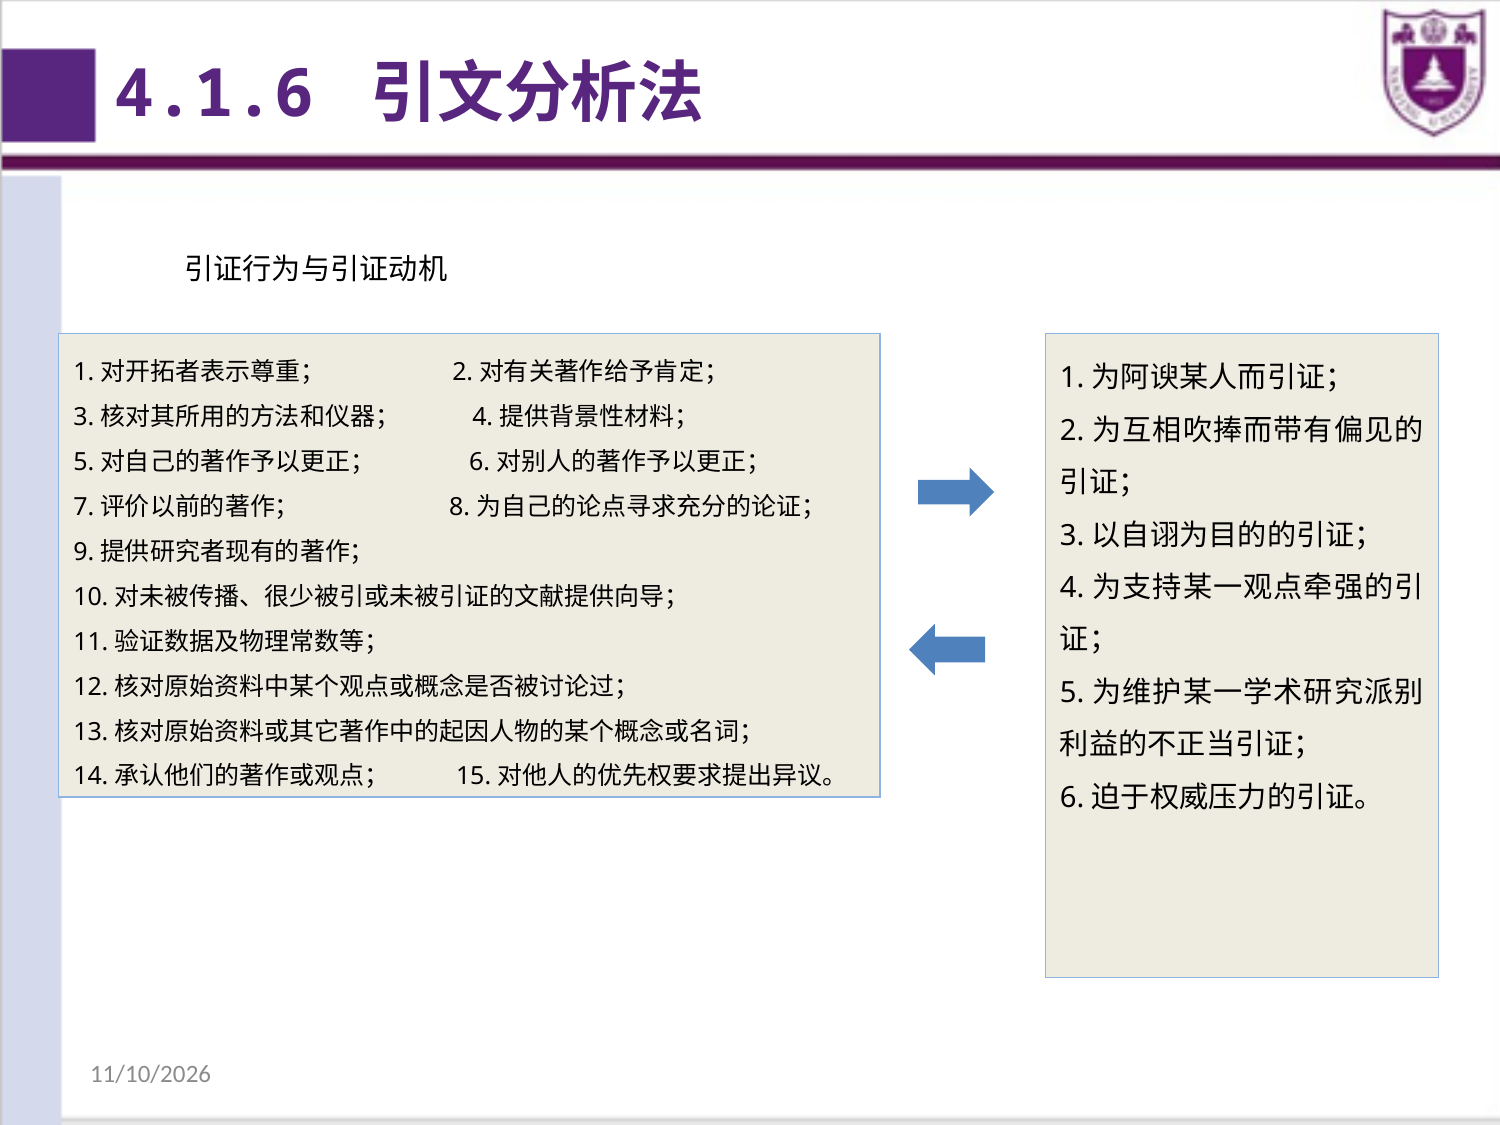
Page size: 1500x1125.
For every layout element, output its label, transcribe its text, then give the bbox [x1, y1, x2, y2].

text_box 引证行为与引证动机 [169, 242, 470, 293]
picture [0, 0, 1500, 1125]
text_box [906, 621, 988, 678]
text_box 1.对开拓者表示尊重； 2.对有关著作给予肯定； 3.核对其所用的方法和仪器； 4.提供背景性材料； 5.对自己的著作予以更正； 6.对别人的著作予以更正； 7.评价以前的著作； 8.为自己的论点寻求充分的论证； 9.提供研究者现有的著作； 10.对未被传播、很少被引或未被引证的文献提供向导； 11.验证数据及物理常数等； 12.核对原始资料中某个观点或概念是否被讨论过； 13.核对原始资料或其它著作中的起因人物的某个概念或名词； 14.承认他们的著作或观点； 15.对他人的优先权要求提出异议。 [58, 333, 880, 798]
text_box [915, 465, 997, 519]
text_box 4.1.6 引文分析法 [100, 42, 1451, 137]
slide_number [75, 1042, 425, 1103]
text_box 1.为阿谀某人而引证； 2.为互相吹捧而带有偏见的引证； 3.以自诩为目的的引证； 4.为支持某一观点牵强的引证； 5.为维护某一学术研究派别利益的不正当引证； 6.迫于权威压力的引证。 [1045, 333, 1439, 978]
